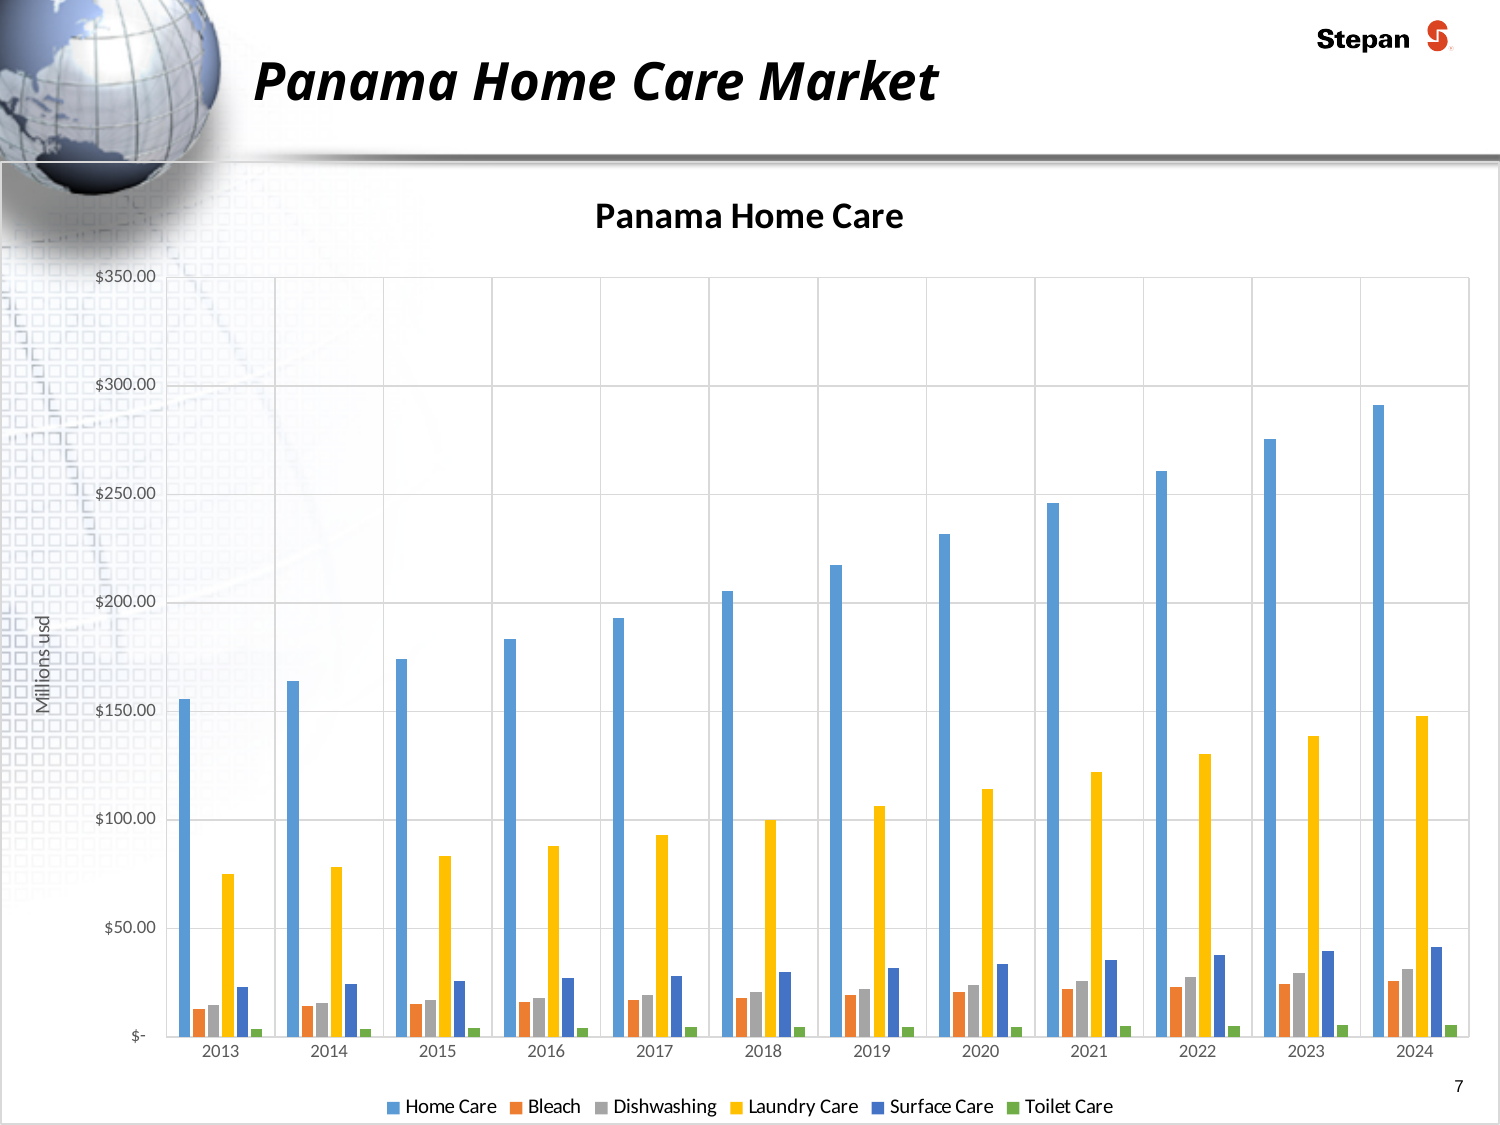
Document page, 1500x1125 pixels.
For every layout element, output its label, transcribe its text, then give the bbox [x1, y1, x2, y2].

title Panama Home Care Market [236, 11, 1461, 148]
picture [0, 0, 1500, 160]
chart [0, 160, 1500, 1125]
